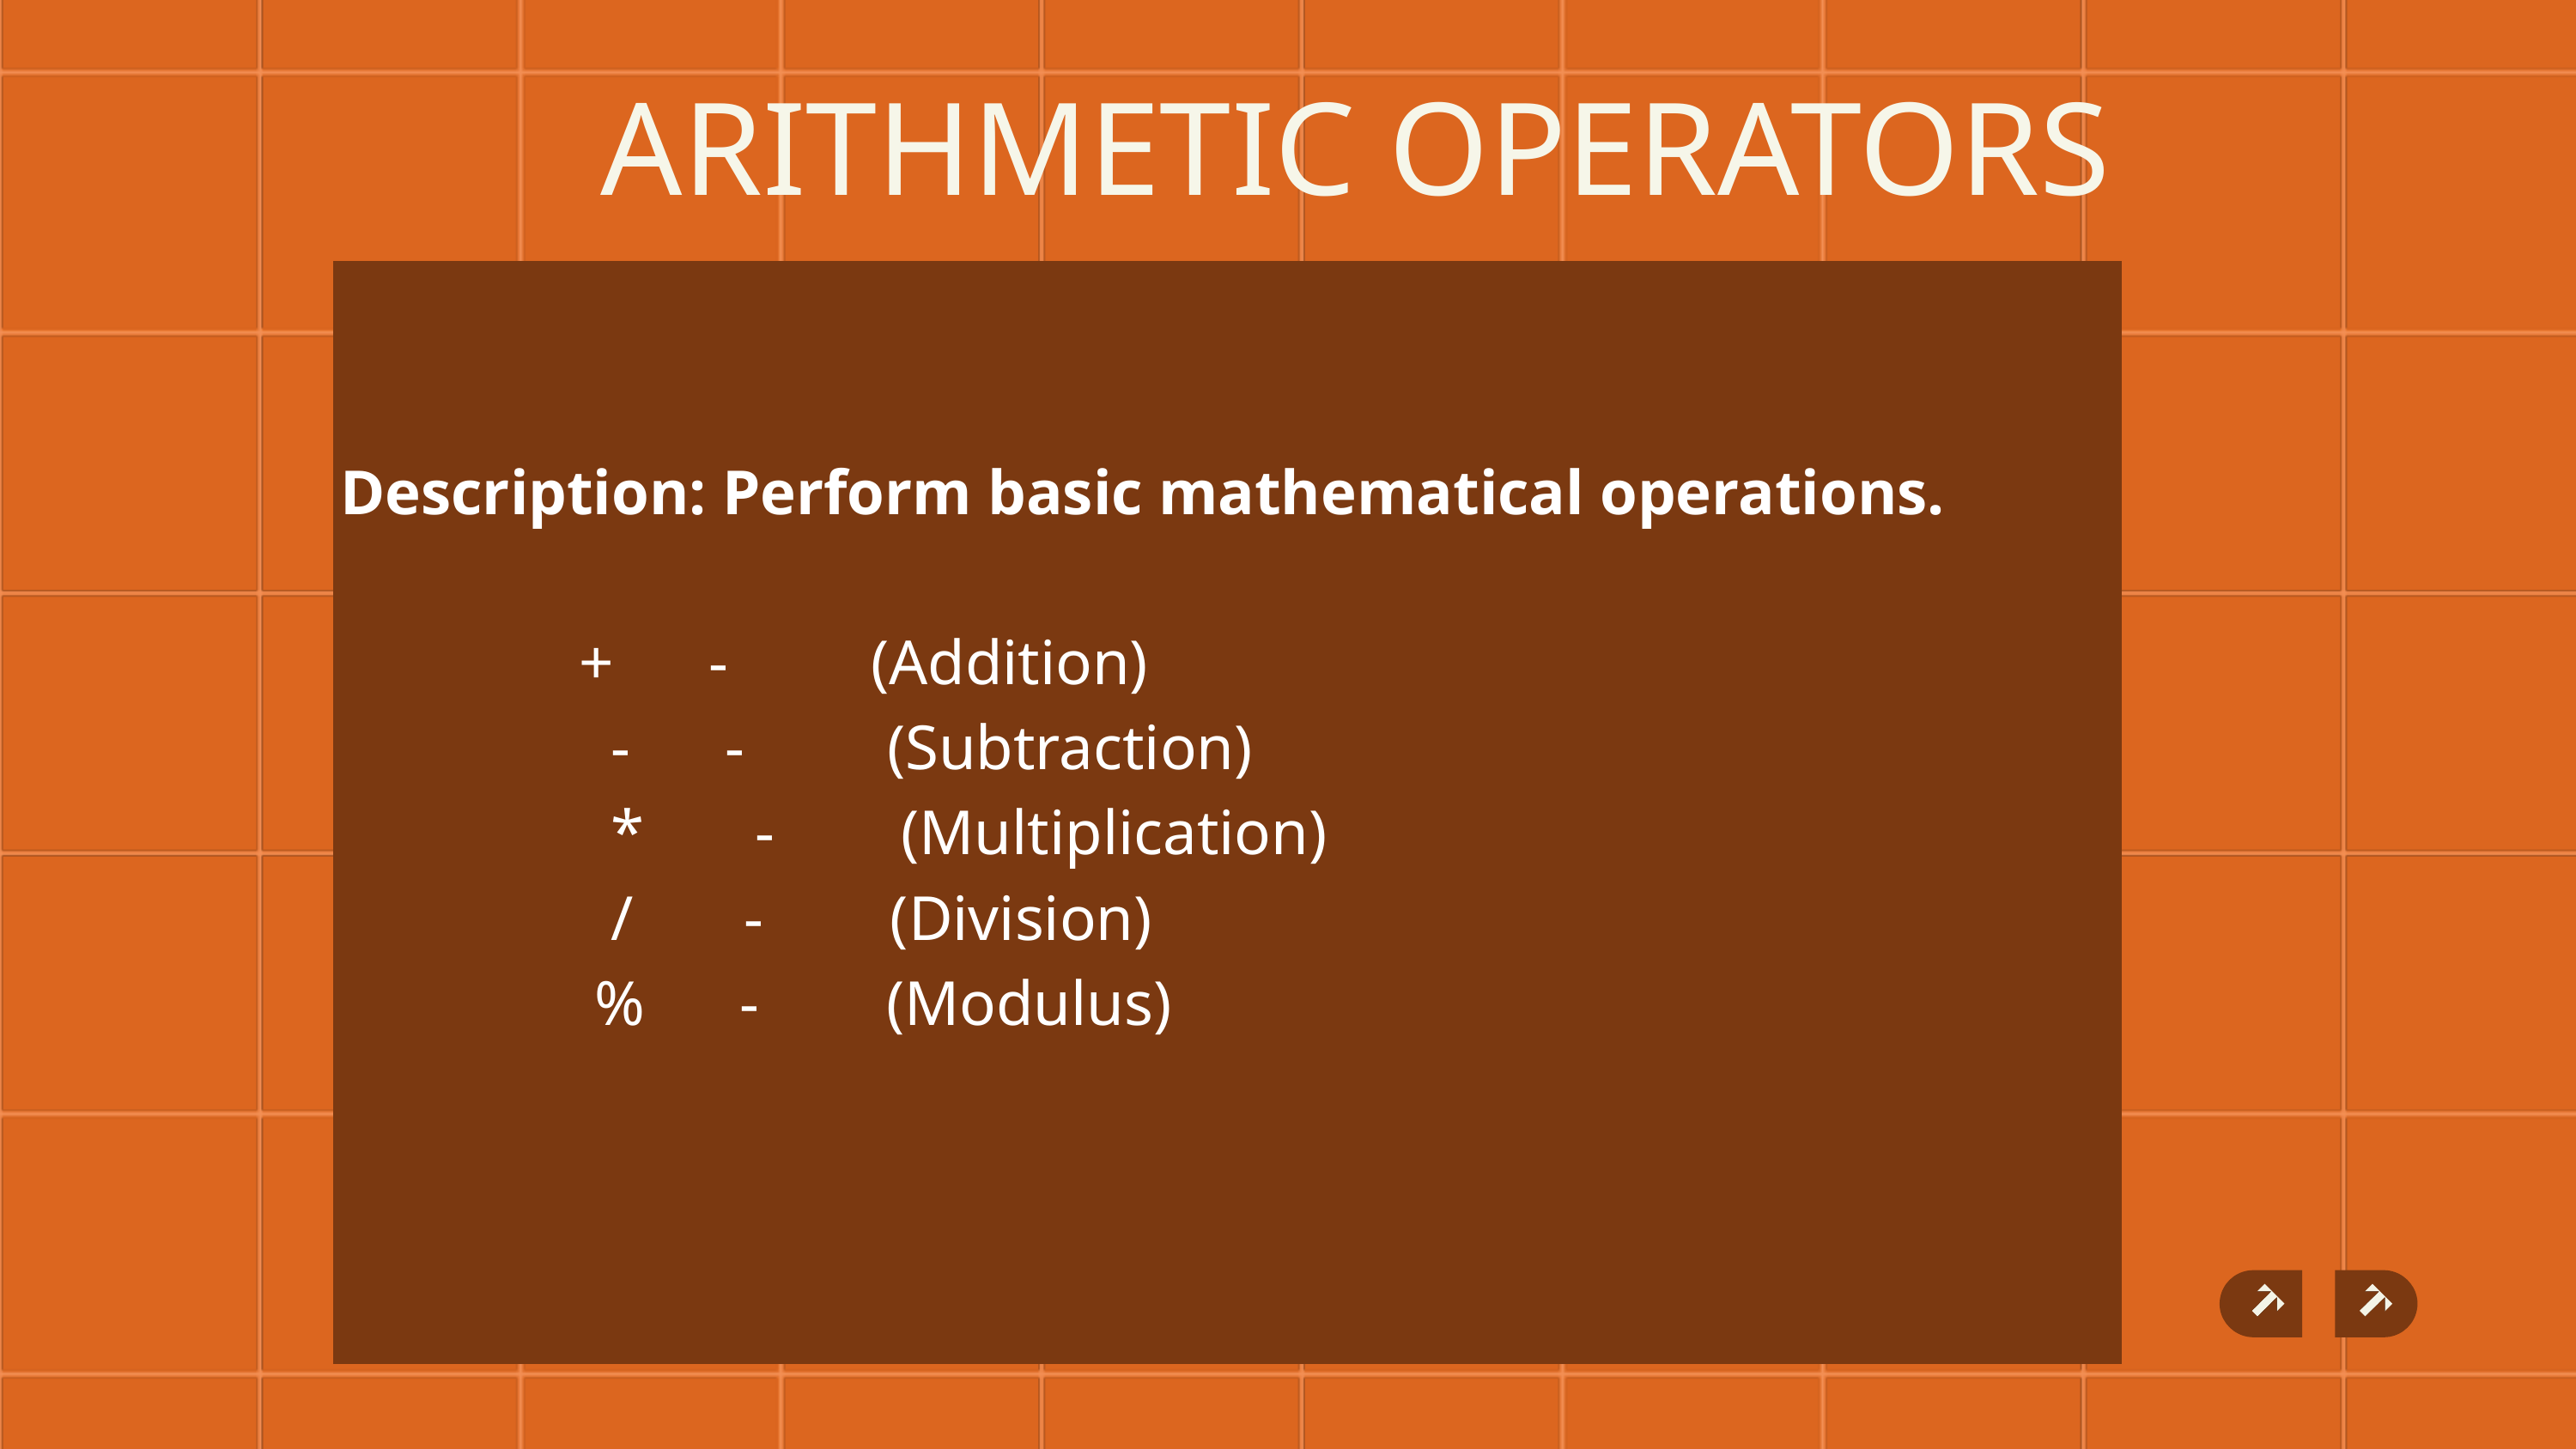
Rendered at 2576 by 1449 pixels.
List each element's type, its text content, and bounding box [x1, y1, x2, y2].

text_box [2227, 1262, 2295, 1345]
text_box [0, 0, 2576, 1449]
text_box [2342, 1262, 2410, 1345]
text_box ARITHMETIC OPERATORS [600, 69, 2336, 221]
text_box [333, 260, 2122, 1365]
